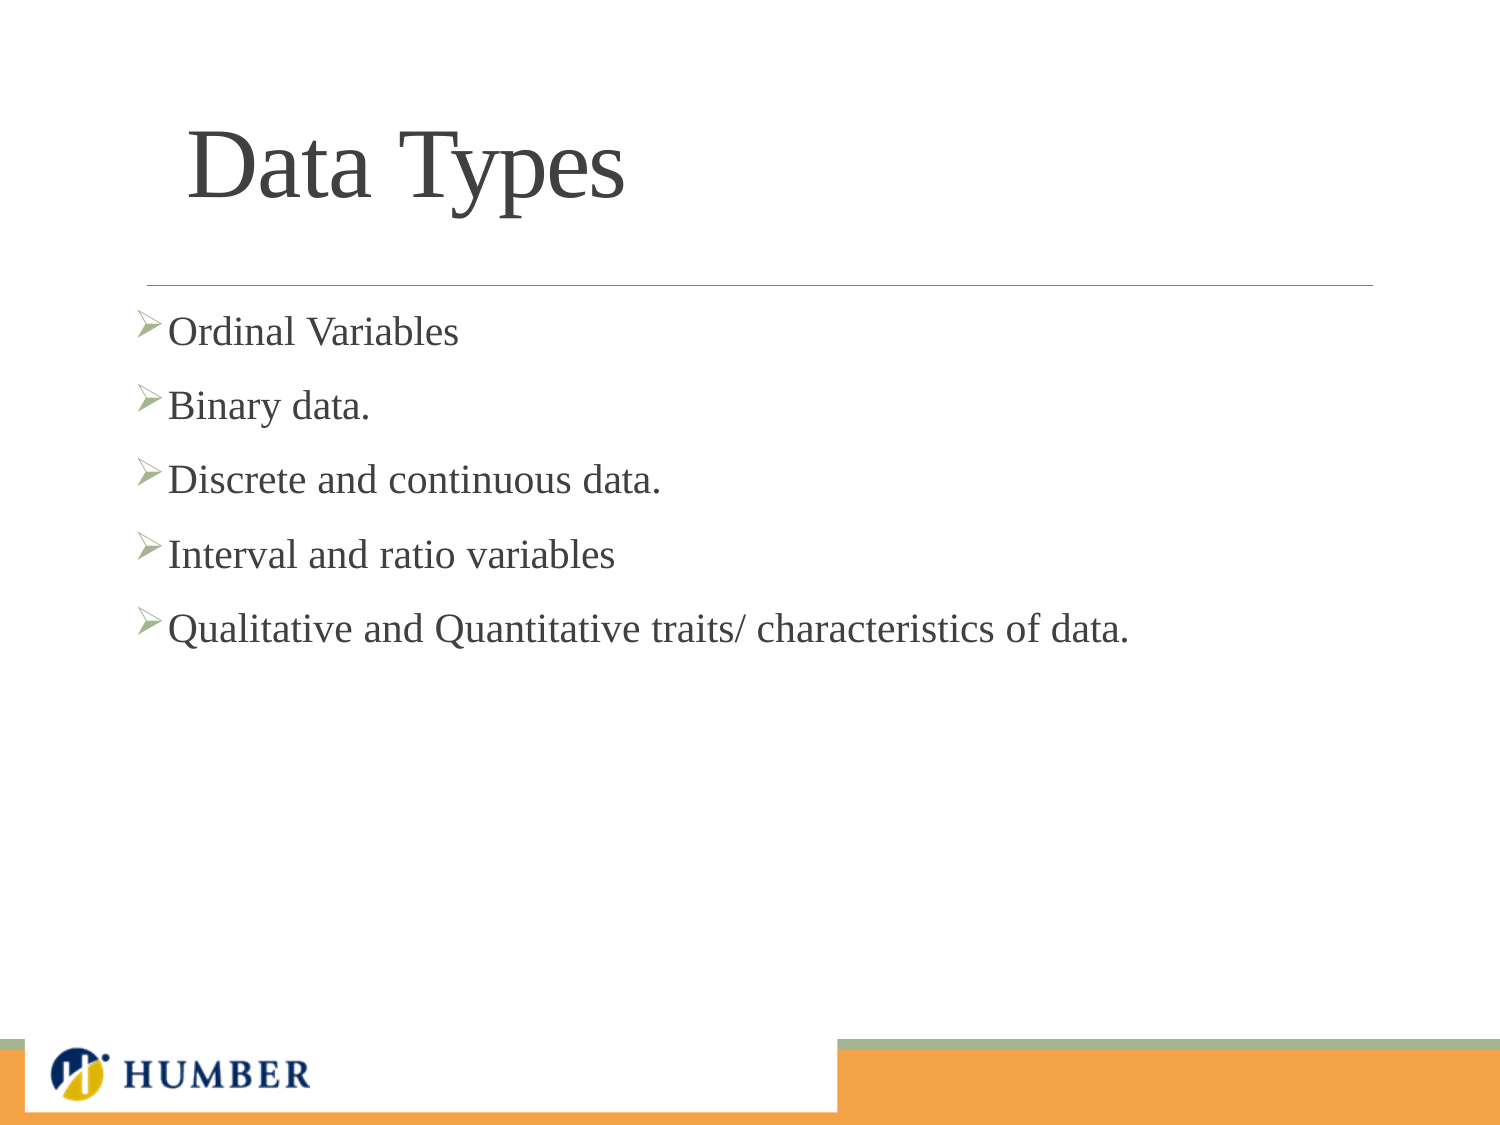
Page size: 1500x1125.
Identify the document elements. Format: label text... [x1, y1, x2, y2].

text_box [24, 1037, 838, 1113]
text_box Ordinal Variables Binary data. Discrete and continuous data. Interval and ratio variables Qualitative and Quantitative traits/ characteristics of data. [132, 277, 1132, 651]
title Data Types [184, 95, 629, 277]
